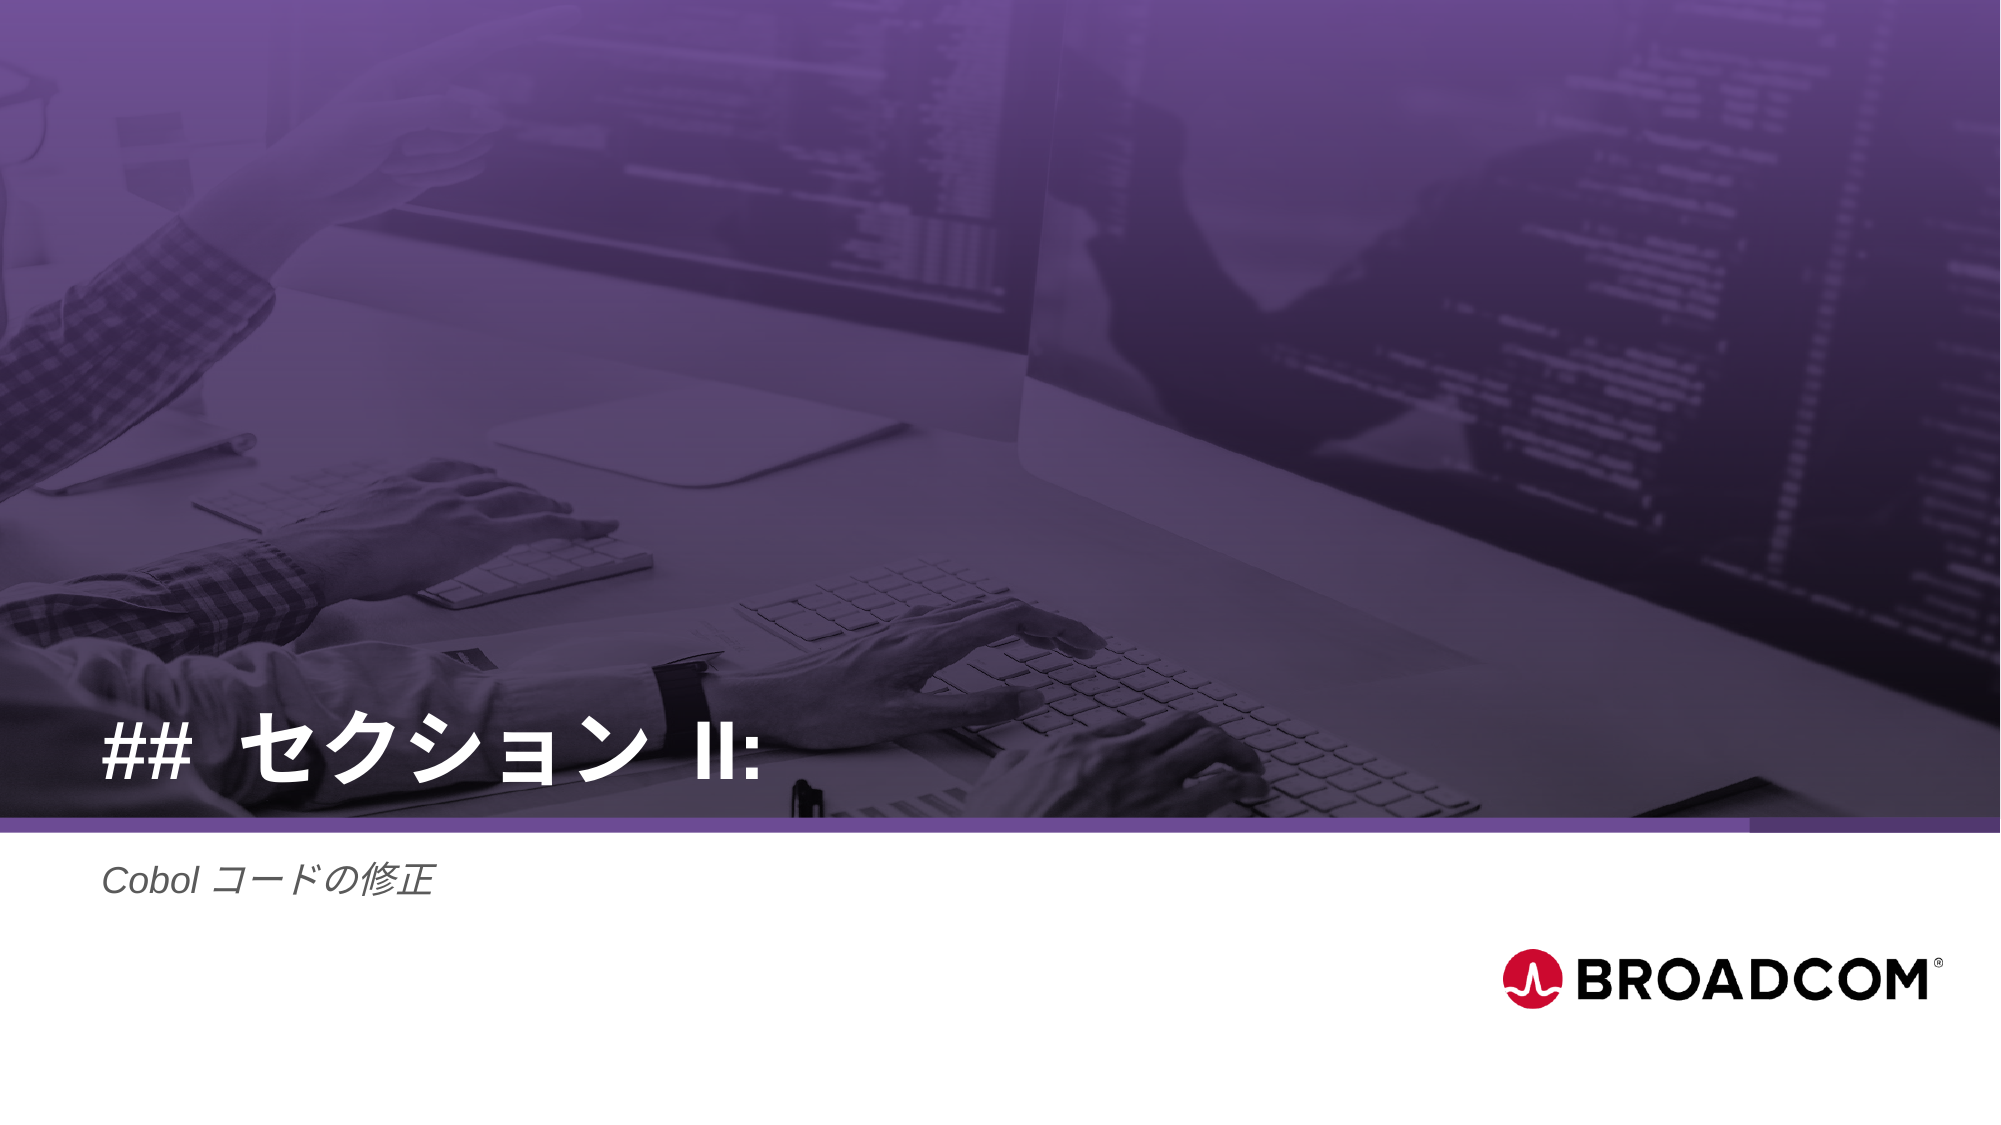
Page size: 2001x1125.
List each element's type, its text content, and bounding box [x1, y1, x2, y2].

title ## セクション II: [86, 597, 1587, 806]
picture [1503, 949, 1943, 1009]
subtitle Cobolコードの修正 [86, 848, 1587, 950]
